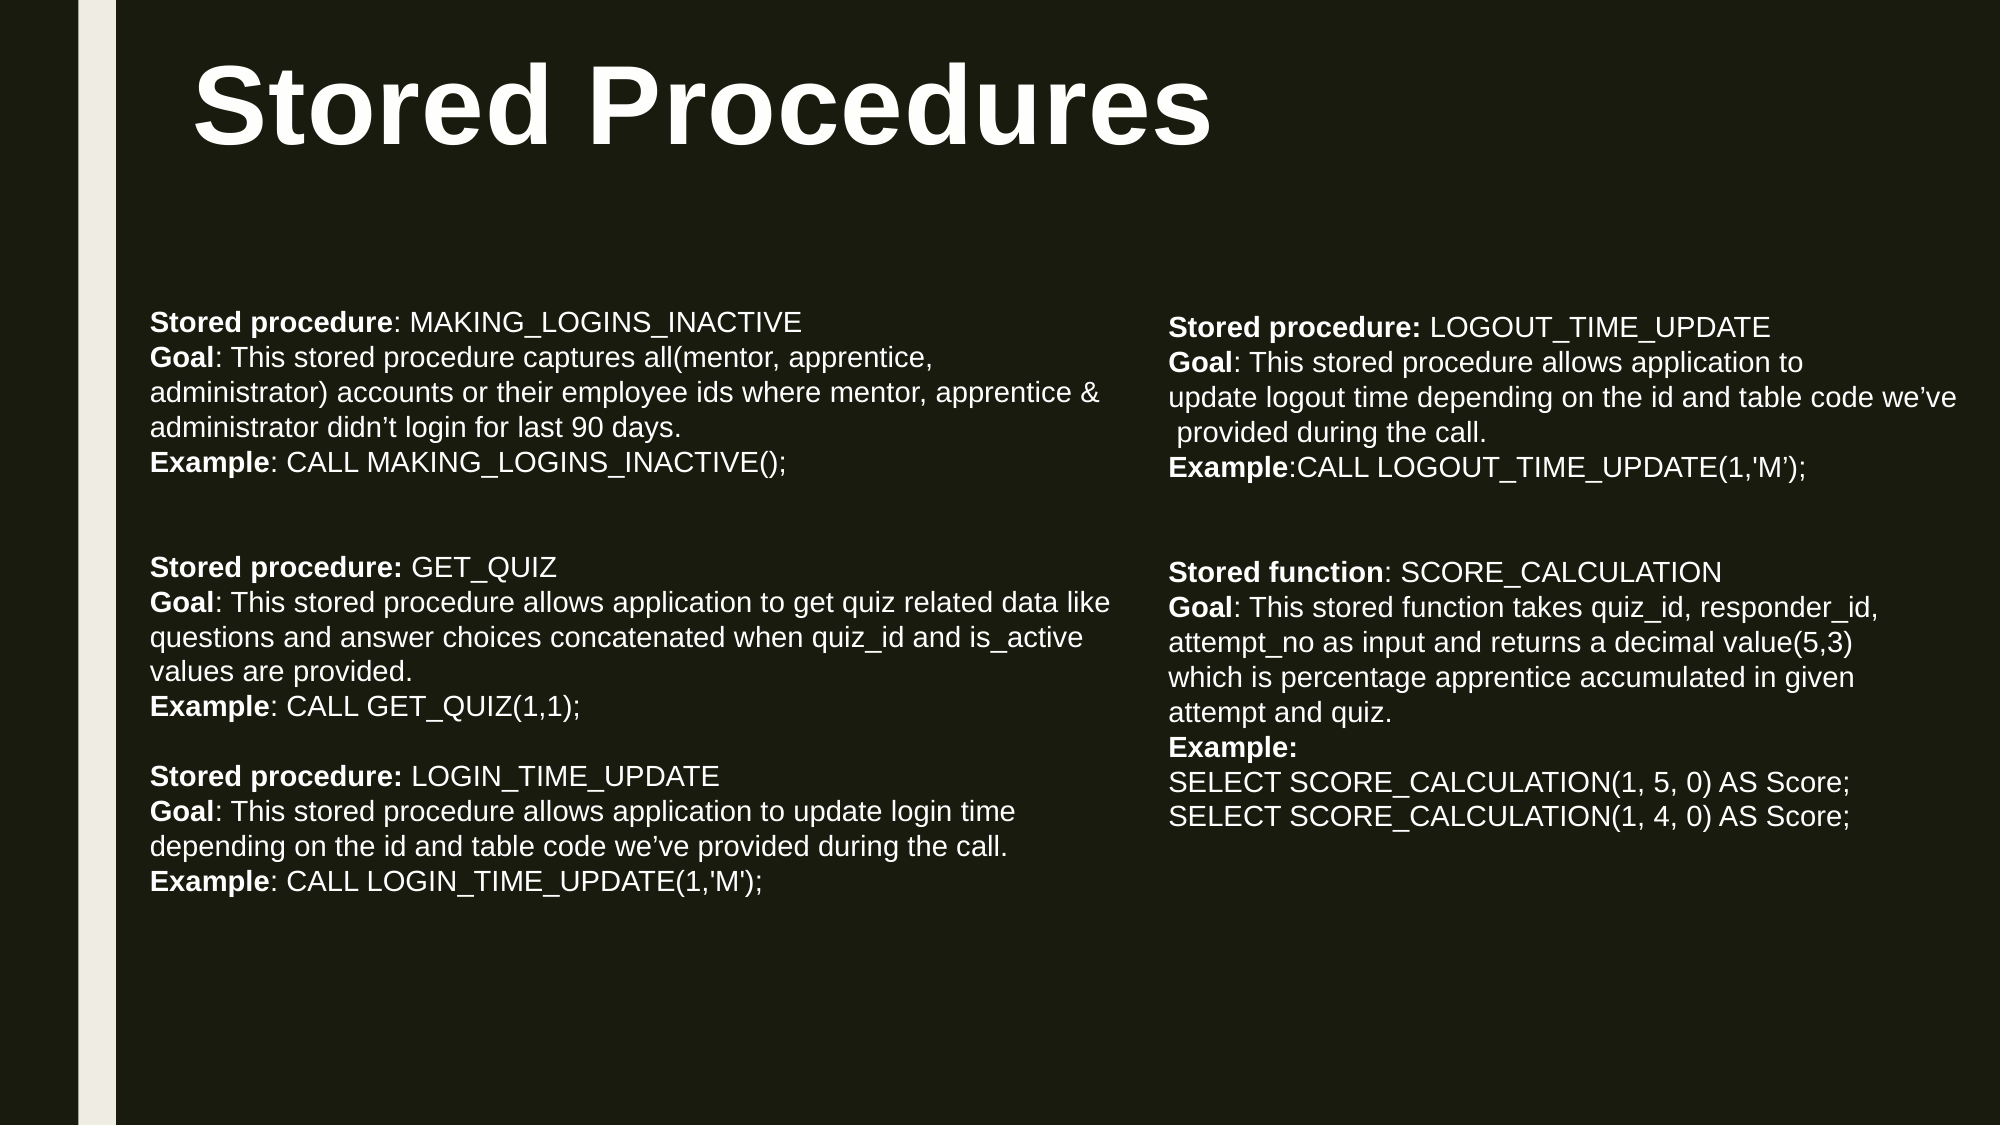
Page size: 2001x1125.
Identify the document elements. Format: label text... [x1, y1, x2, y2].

text_box Stored Procedures [177, 24, 1232, 175]
text_box Stored procedure: MAKING_LOGINS_INACTIVE Goal: This stored procedure captures all(mentor, apprentice, administrator) accounts or their employee ids where mentor, apprentice & administrator didn’t login for last 90 days. Example: CALL MAKING_LOGINS_INACTIVE(); Stored procedure: GET_QUIZ Goal: This stored procedure allows application to get quiz related data like questions and answer choices concatenated when quiz_id and is_active values are provided. Example: CALL GET_QUIZ(1,1); Stored procedure: LOGIN_TIME_UPDATE Goal: This stored procedure allows application to update login time depending on the id and table code we’ve provided during the call. Example: CALL LOGIN_TIME_UPDATE(1,'M'); [135, 295, 1135, 975]
text_box Stored procedure: LOGOUT_TIME_UPDATE Goal: This stored procedure allows application to update logout time depending on the id and table code we’ve provided during the call. Example:CALL LOGOUT_TIME_UPDATE(1,'M’); Stored function: SCORE_CALCULATION Goal: This stored function takes quiz_id, responder_id, attempt_no as input and returns a decimal value(5,3) which is percentage apprentice accumulated in given attempt and quiz. Example: SELECT SCORE_CALCULATION(1, 5, 0) AS Score; SELECT SCORE_CALCULATION(1, 4, 0) AS Score; [1153, 300, 2000, 841]
